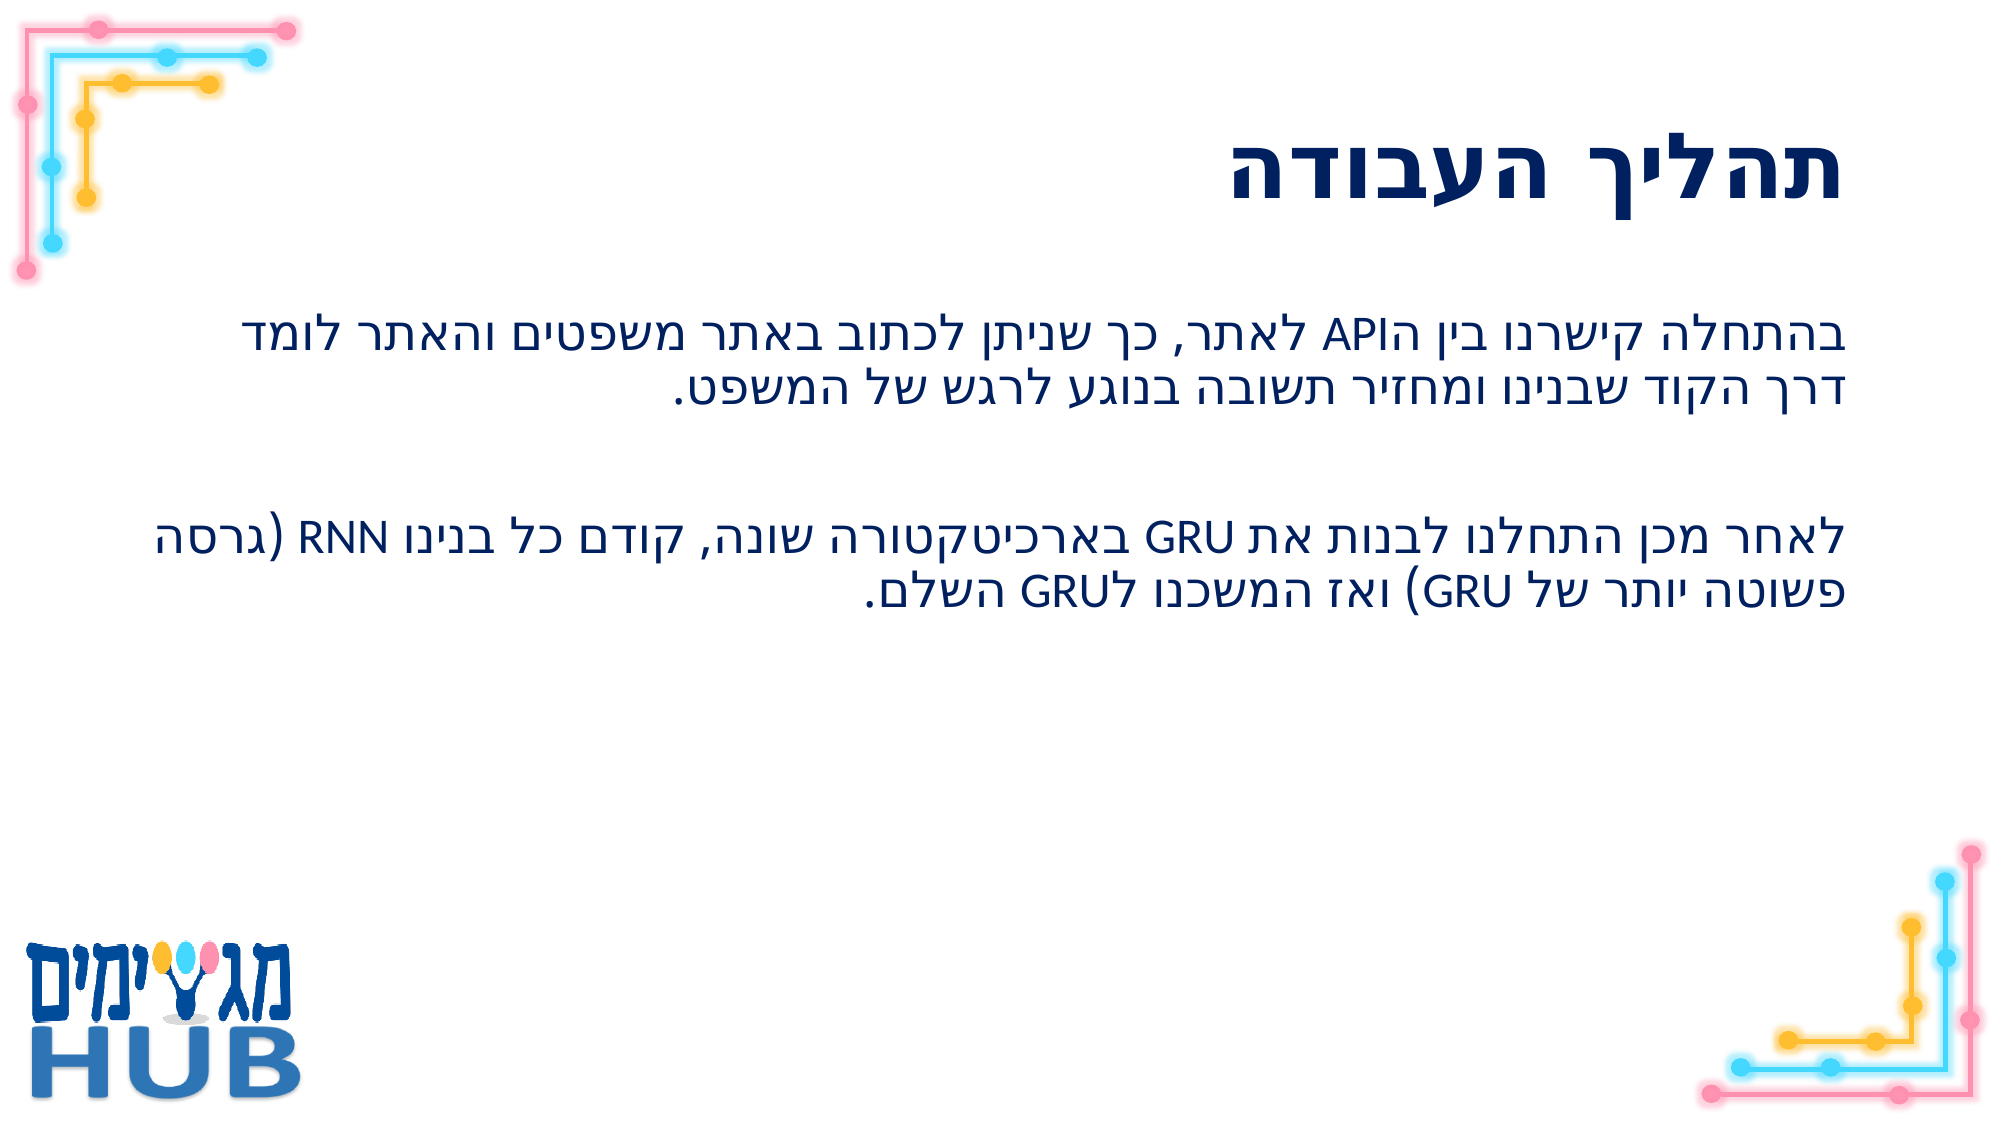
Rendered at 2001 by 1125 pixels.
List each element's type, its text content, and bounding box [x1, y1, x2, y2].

picture [16, 934, 315, 1107]
list בהתחלה קישרנו בין הAPI לאתר, כך שניתן לכתוב באתר משפטים והאתר לומד דרך הקוד שבנינו ומחזיר תשובה בנוגע לרגש של המשפט. לאחר מכן התחלנו לבנות את GRU בארכיטקטורה שונה, קודם כל בנינו RNN (גרסה פשוטה יותר של GRU) ואז המשכנו לGRU השלם. [137, 299, 1863, 1014]
title תהליך העבודה [137, 59, 1863, 278]
